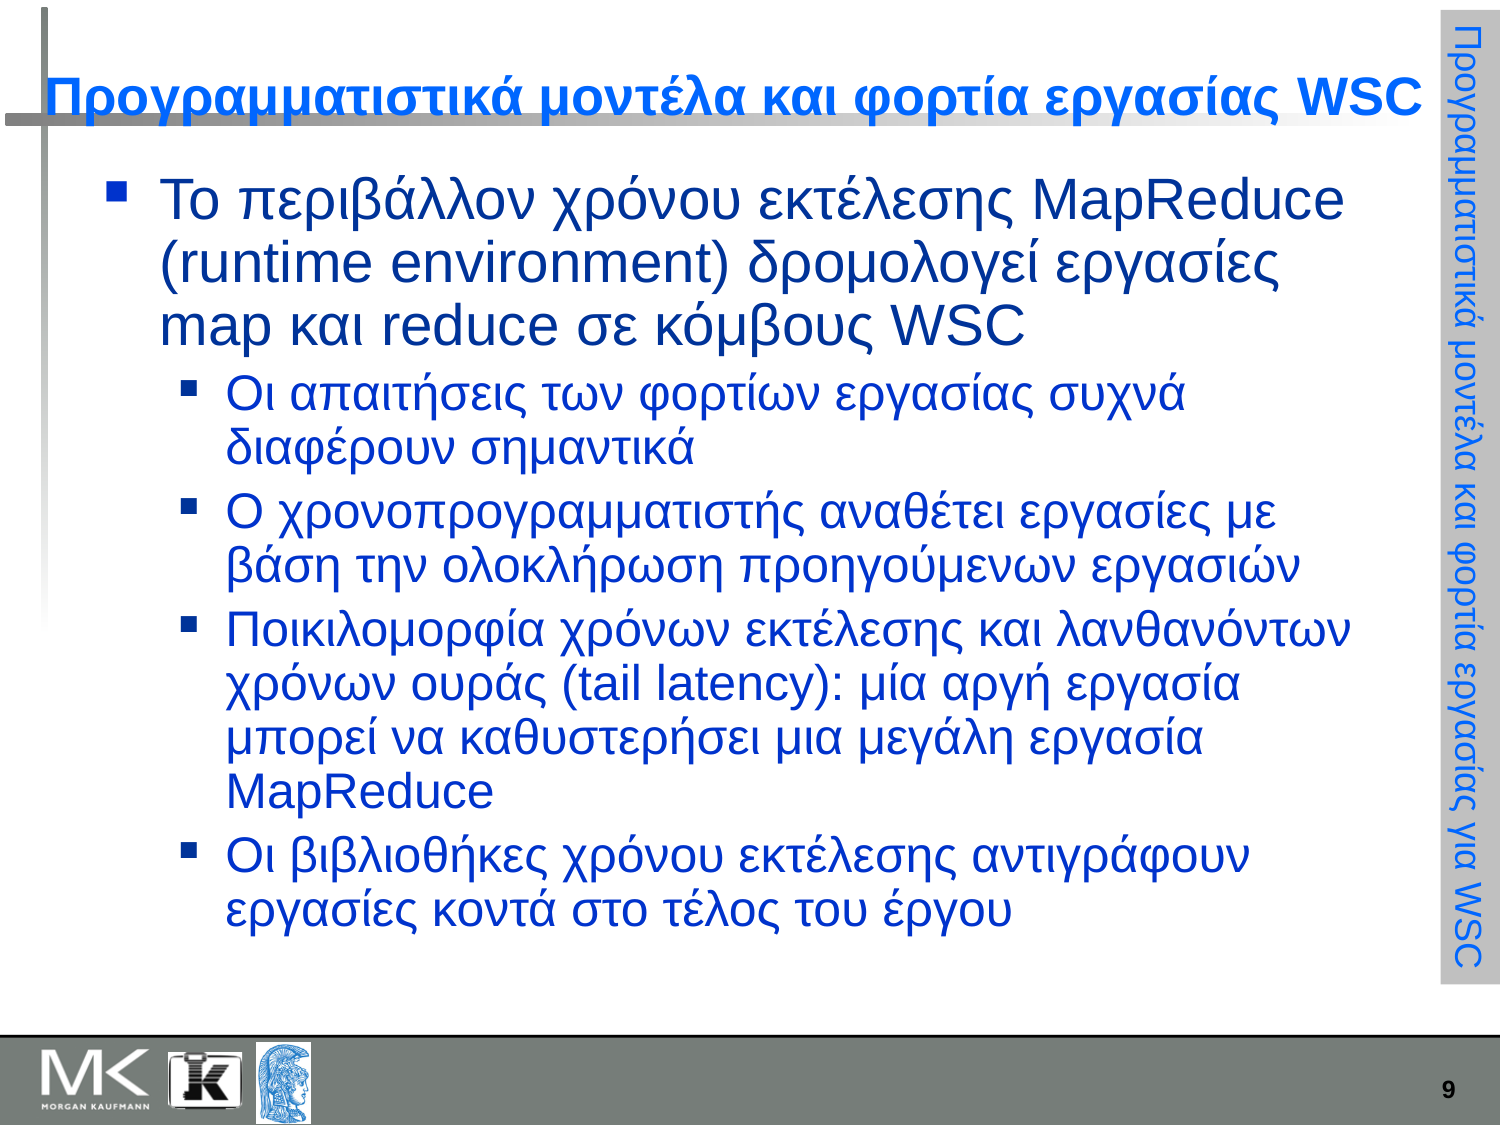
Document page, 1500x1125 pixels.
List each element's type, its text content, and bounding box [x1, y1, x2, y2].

text_box Προγραμματιστικά μοντέλα και φορτία εργασίας για WSC [1440, 9, 1500, 985]
title Προγραμματιστικά μοντέλα και φορτία εργασίας WSC [29, 53, 1483, 135]
picture [29, 1042, 160, 1118]
picture [256, 1042, 311, 1124]
list Το περιβάλλον χρόνου εκτέλεσης MapReduce (runtime environment) δρομολογεί εργασίες map και reduce σε κόμβους WSC Οι απαιτήσεις των φορτίων εργασίας συχνά διαφέρουν σημαντικά Ο χρονοπρογραμματιστής αναθέτει εργασίες με βάση την ολοκλήρωση προηγούμενων εργασιών Ποικιλομορφία χρόνων εκτέλεσης και λανθανόντων χρόνων ουράς (tail latency): μία αργή εργασία μπορεί να καθυστερήσει μια μεγάλη εργασία MapReduce Οι βιβλιοθήκες χρόνου εκτέλεσης αντιγράφουν εργασίες κοντά στο τέλος του έργου [88, 161, 1400, 1001]
